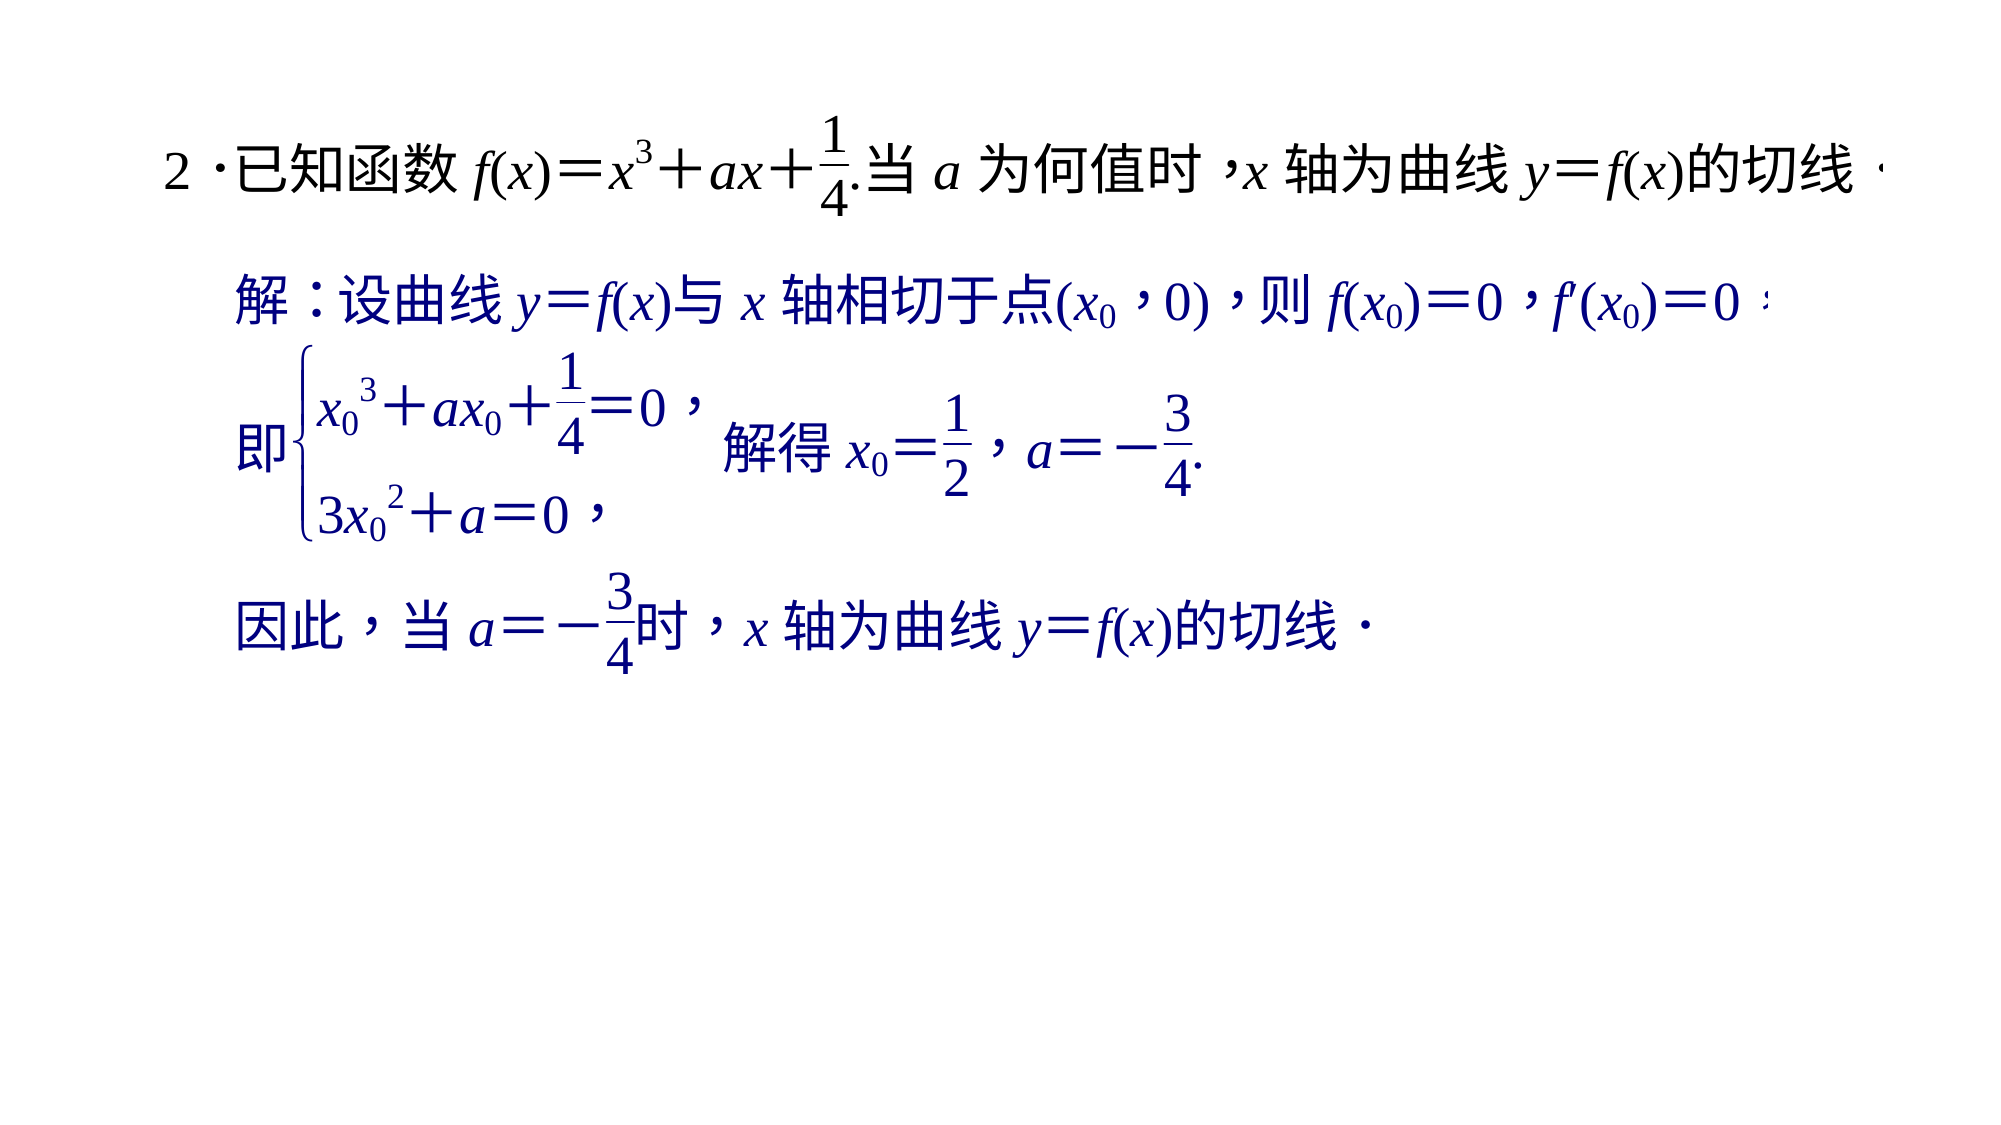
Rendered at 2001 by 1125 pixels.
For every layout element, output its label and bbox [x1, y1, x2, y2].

text_box [163, 94, 1883, 238]
text_box [234, 264, 1768, 703]
